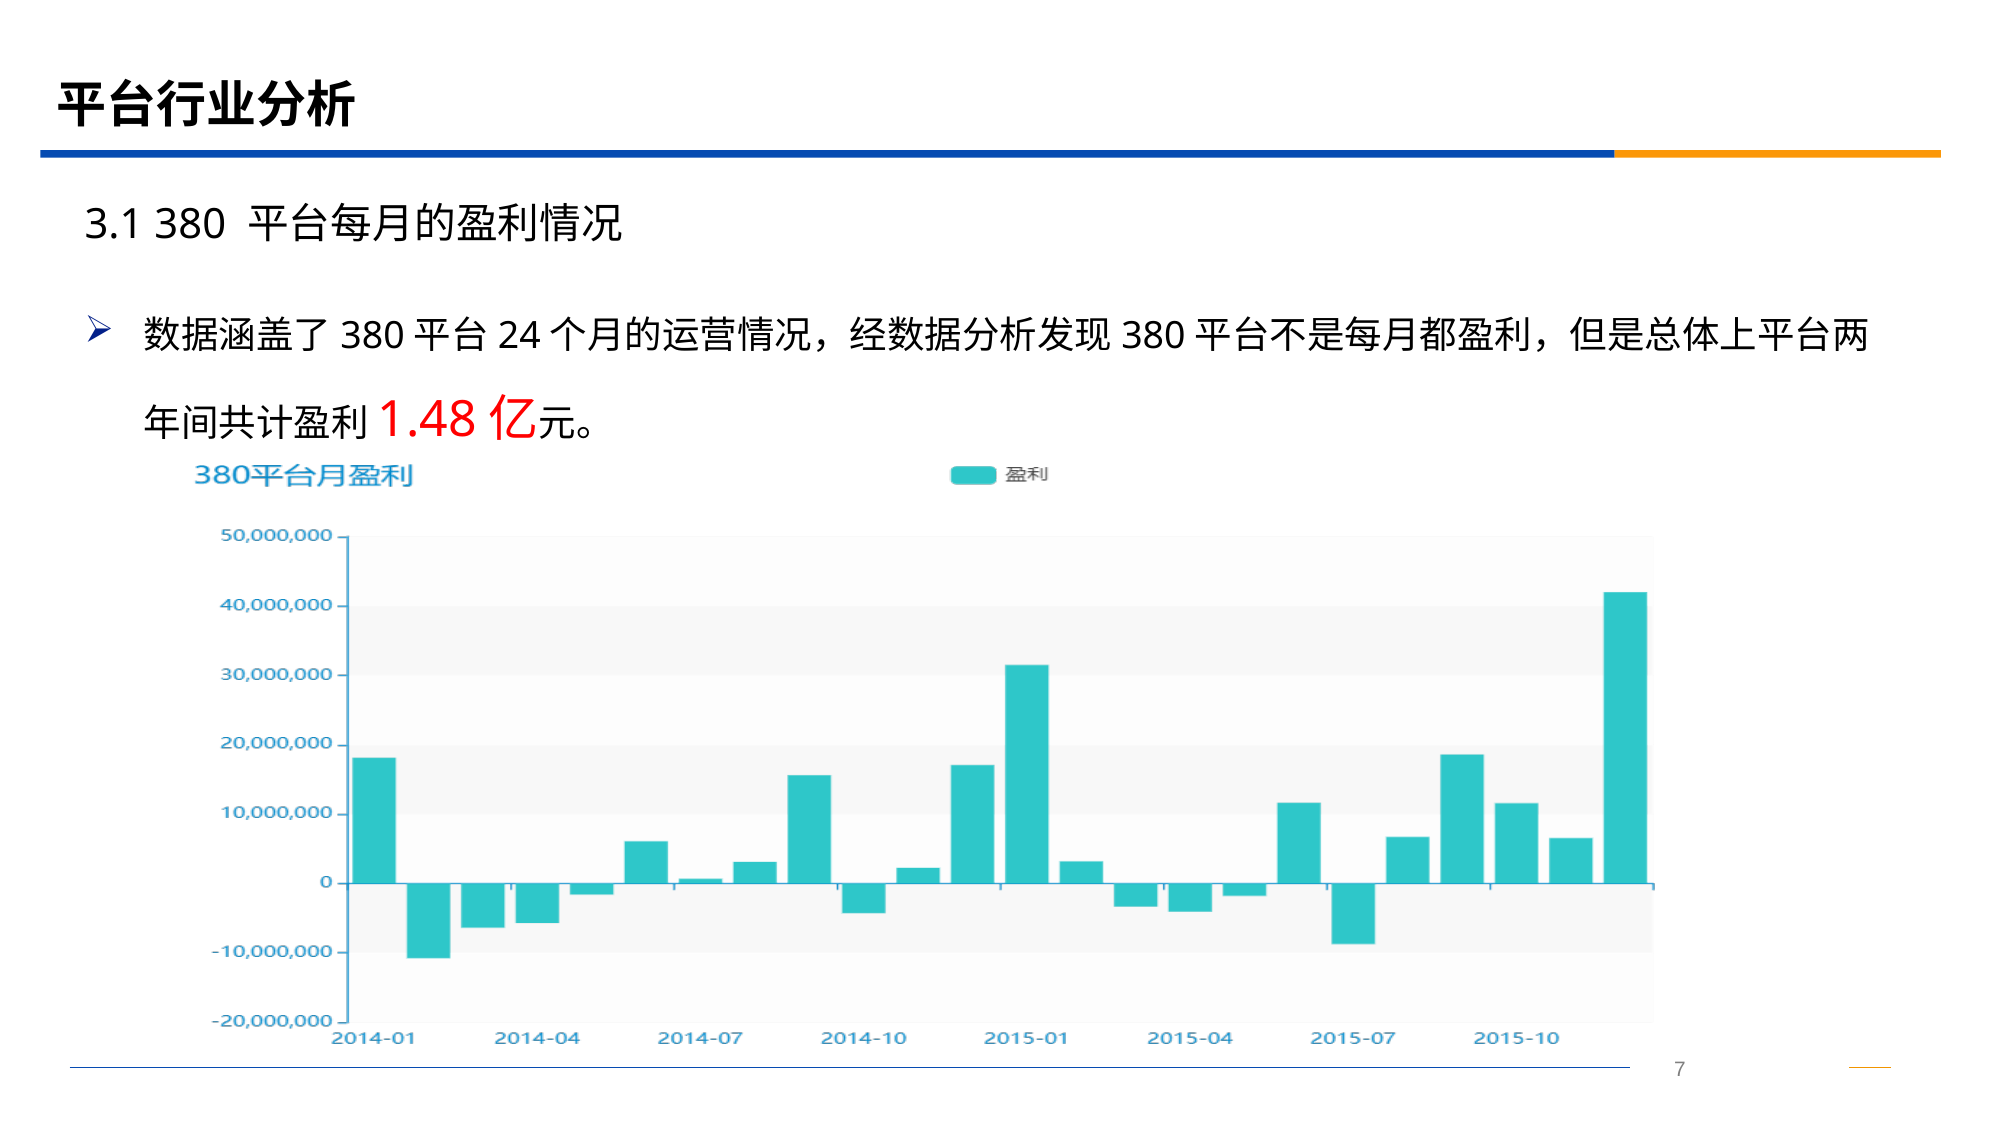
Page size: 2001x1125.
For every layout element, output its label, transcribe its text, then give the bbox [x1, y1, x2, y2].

list 数据涵盖了380平台24个月的运营情况，经数据分析发现380平台不是每月都盈利，但是总体上平台两年间共计盈利1.48亿元。 [69, 281, 1892, 993]
title 平台行业分析 [41, 58, 1842, 146]
picture [184, 460, 1816, 1100]
list 3.1 380 平台每月的盈利情况 [69, 186, 1892, 257]
